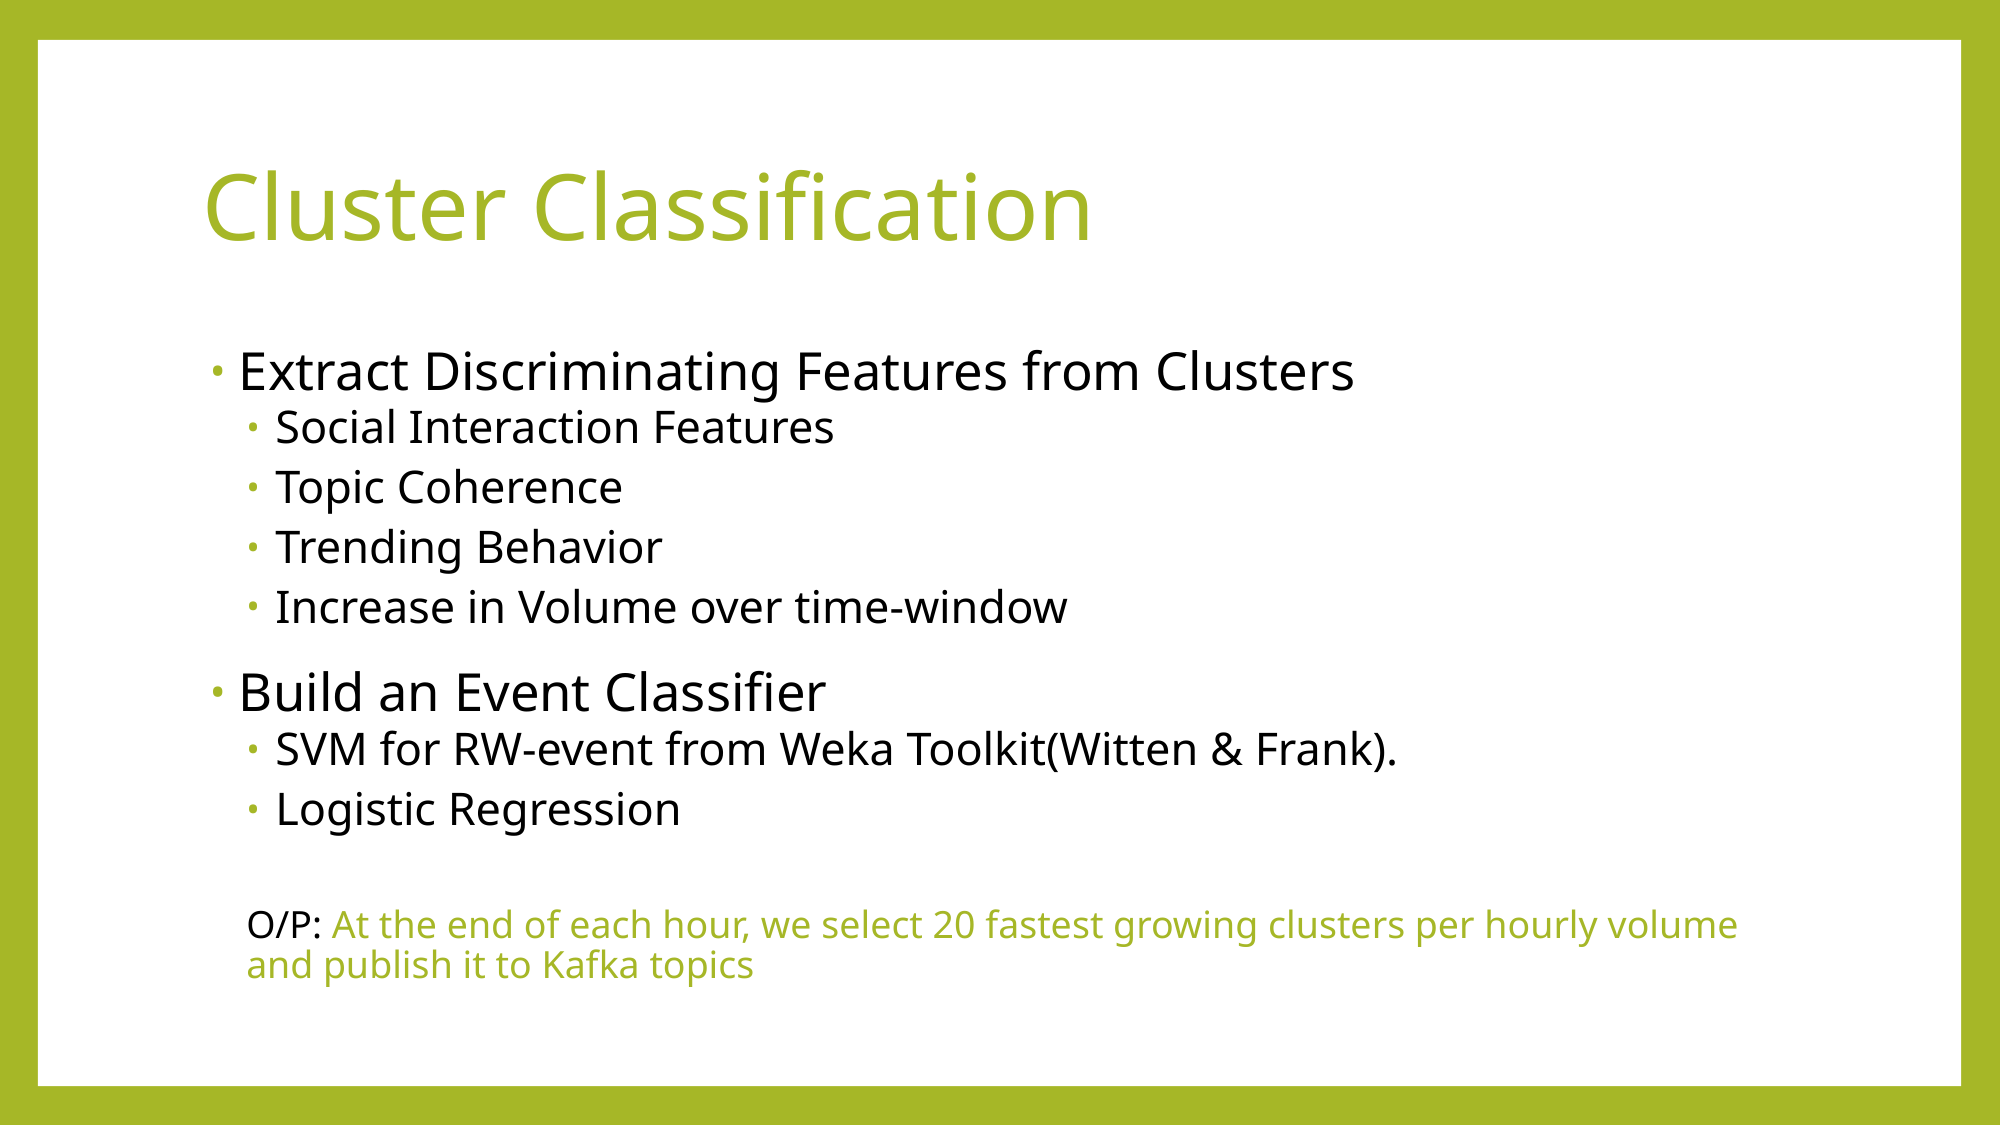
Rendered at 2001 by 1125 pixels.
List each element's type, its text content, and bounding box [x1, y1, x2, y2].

title Cluster Classification [187, 99, 1808, 323]
list Extract Discriminating Features from Clusters Social Interaction Features Topic Coherence Trending Behavior Increase in Volume over time-window Build an Event Classifier SVM for RW-event from Weka Toolkit(Witten & Frank). Logistic Regression O/P: At the end of each hour, we select 20 fastest growing clusters per hourly volume and publish it to Kafka topics [187, 337, 1808, 1000]
